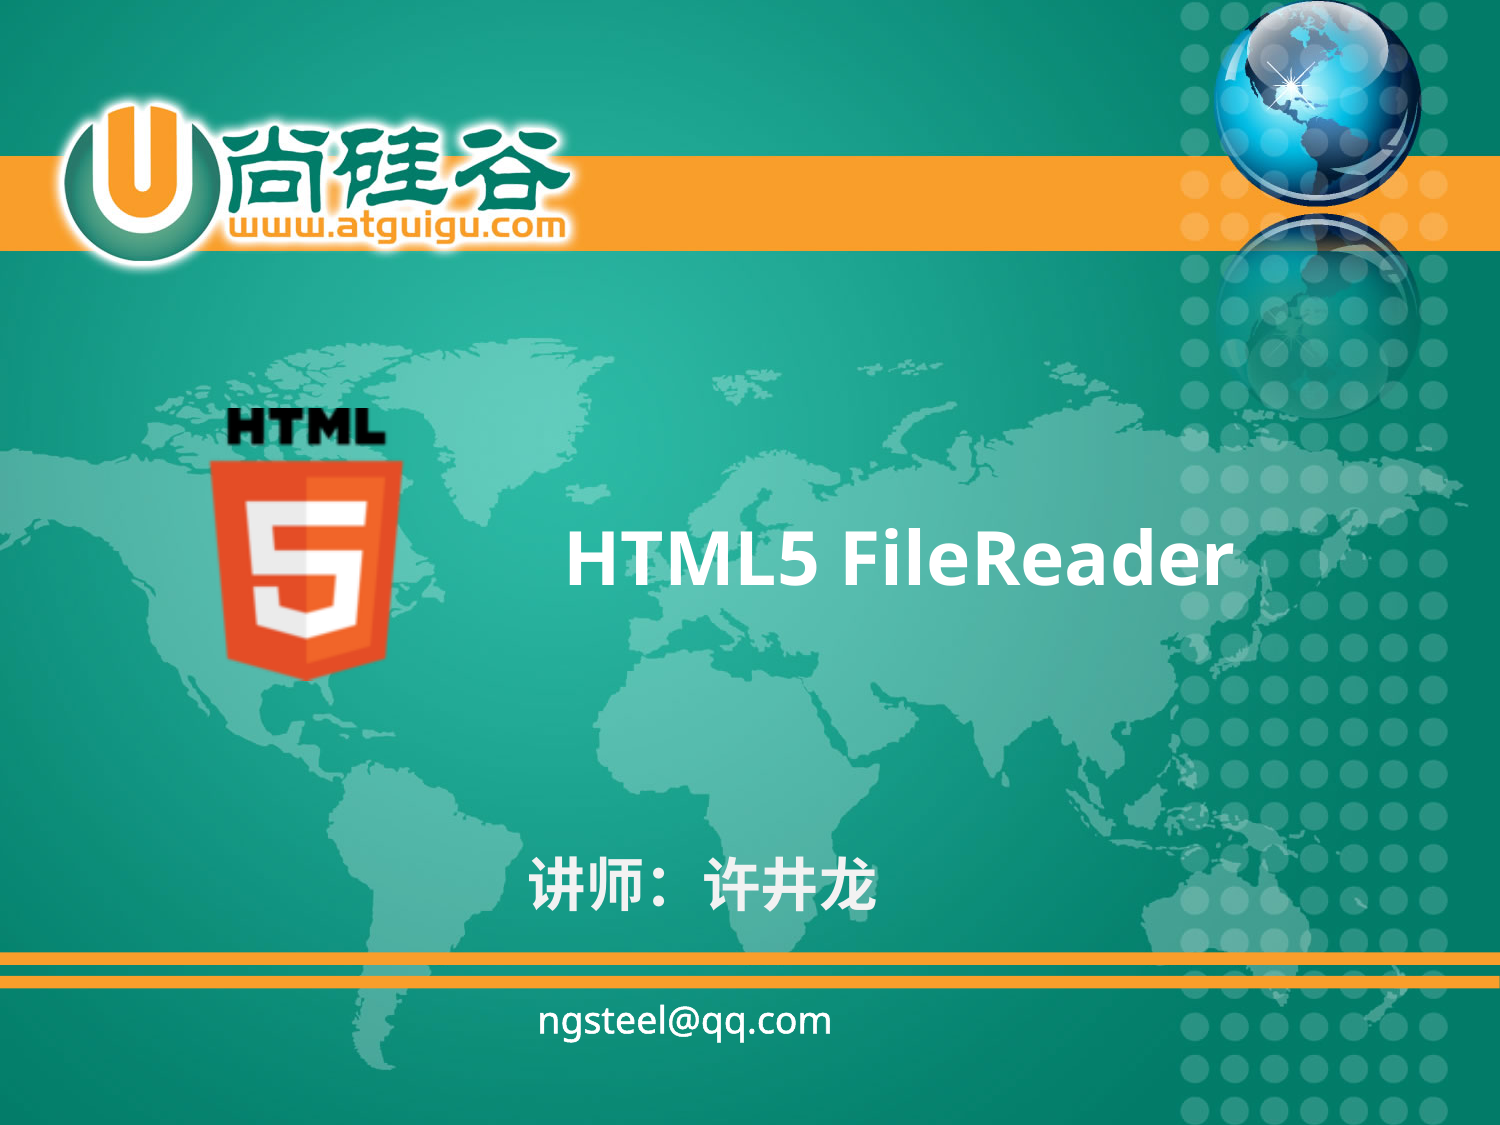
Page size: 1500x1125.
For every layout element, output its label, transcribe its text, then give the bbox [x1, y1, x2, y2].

picture [0, 991, 1500, 1125]
picture [0, 0, 1500, 950]
text_box [0, 950, 1500, 967]
text_box ngsteel@qq.com [522, 991, 848, 1049]
picture [0, 967, 1500, 974]
text_box 讲师：许井龙 [478, 840, 928, 926]
text_box HTML5 FileReader [548, 503, 1252, 609]
text_box [0, 974, 1500, 991]
